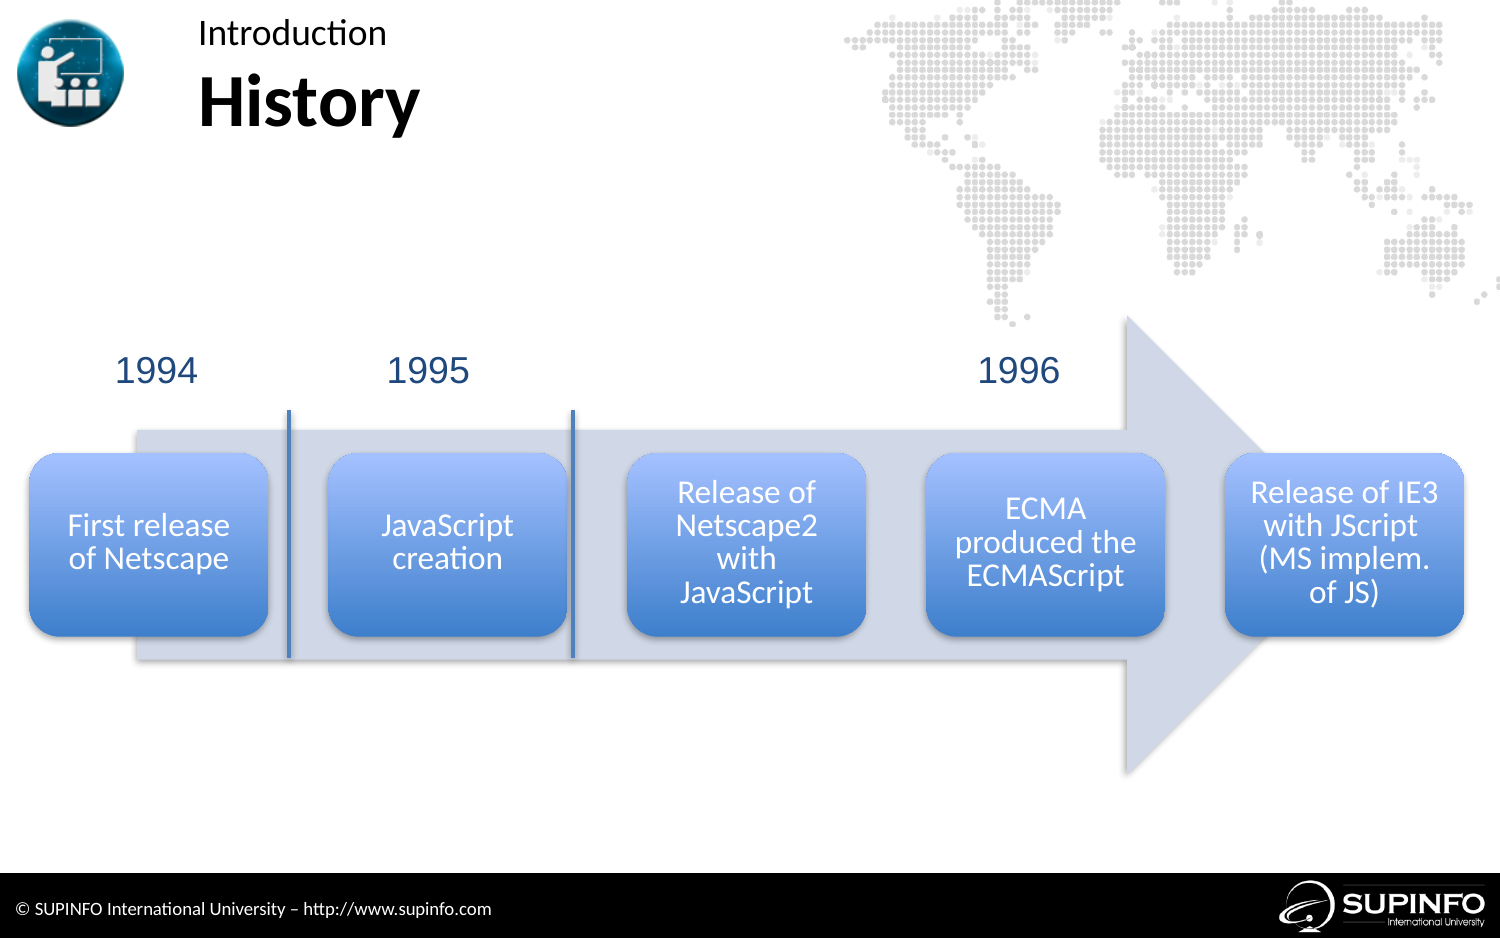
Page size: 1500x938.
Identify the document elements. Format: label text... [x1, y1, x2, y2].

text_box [29, 314, 1465, 775]
title History [182, 56, 1460, 139]
list Introduction [182, 0, 1460, 56]
picture [1269, 870, 1494, 938]
picture [844, 0, 1500, 327]
picture [39, 46, 101, 107]
picture [17, 19, 125, 127]
picture [49, 37, 102, 75]
